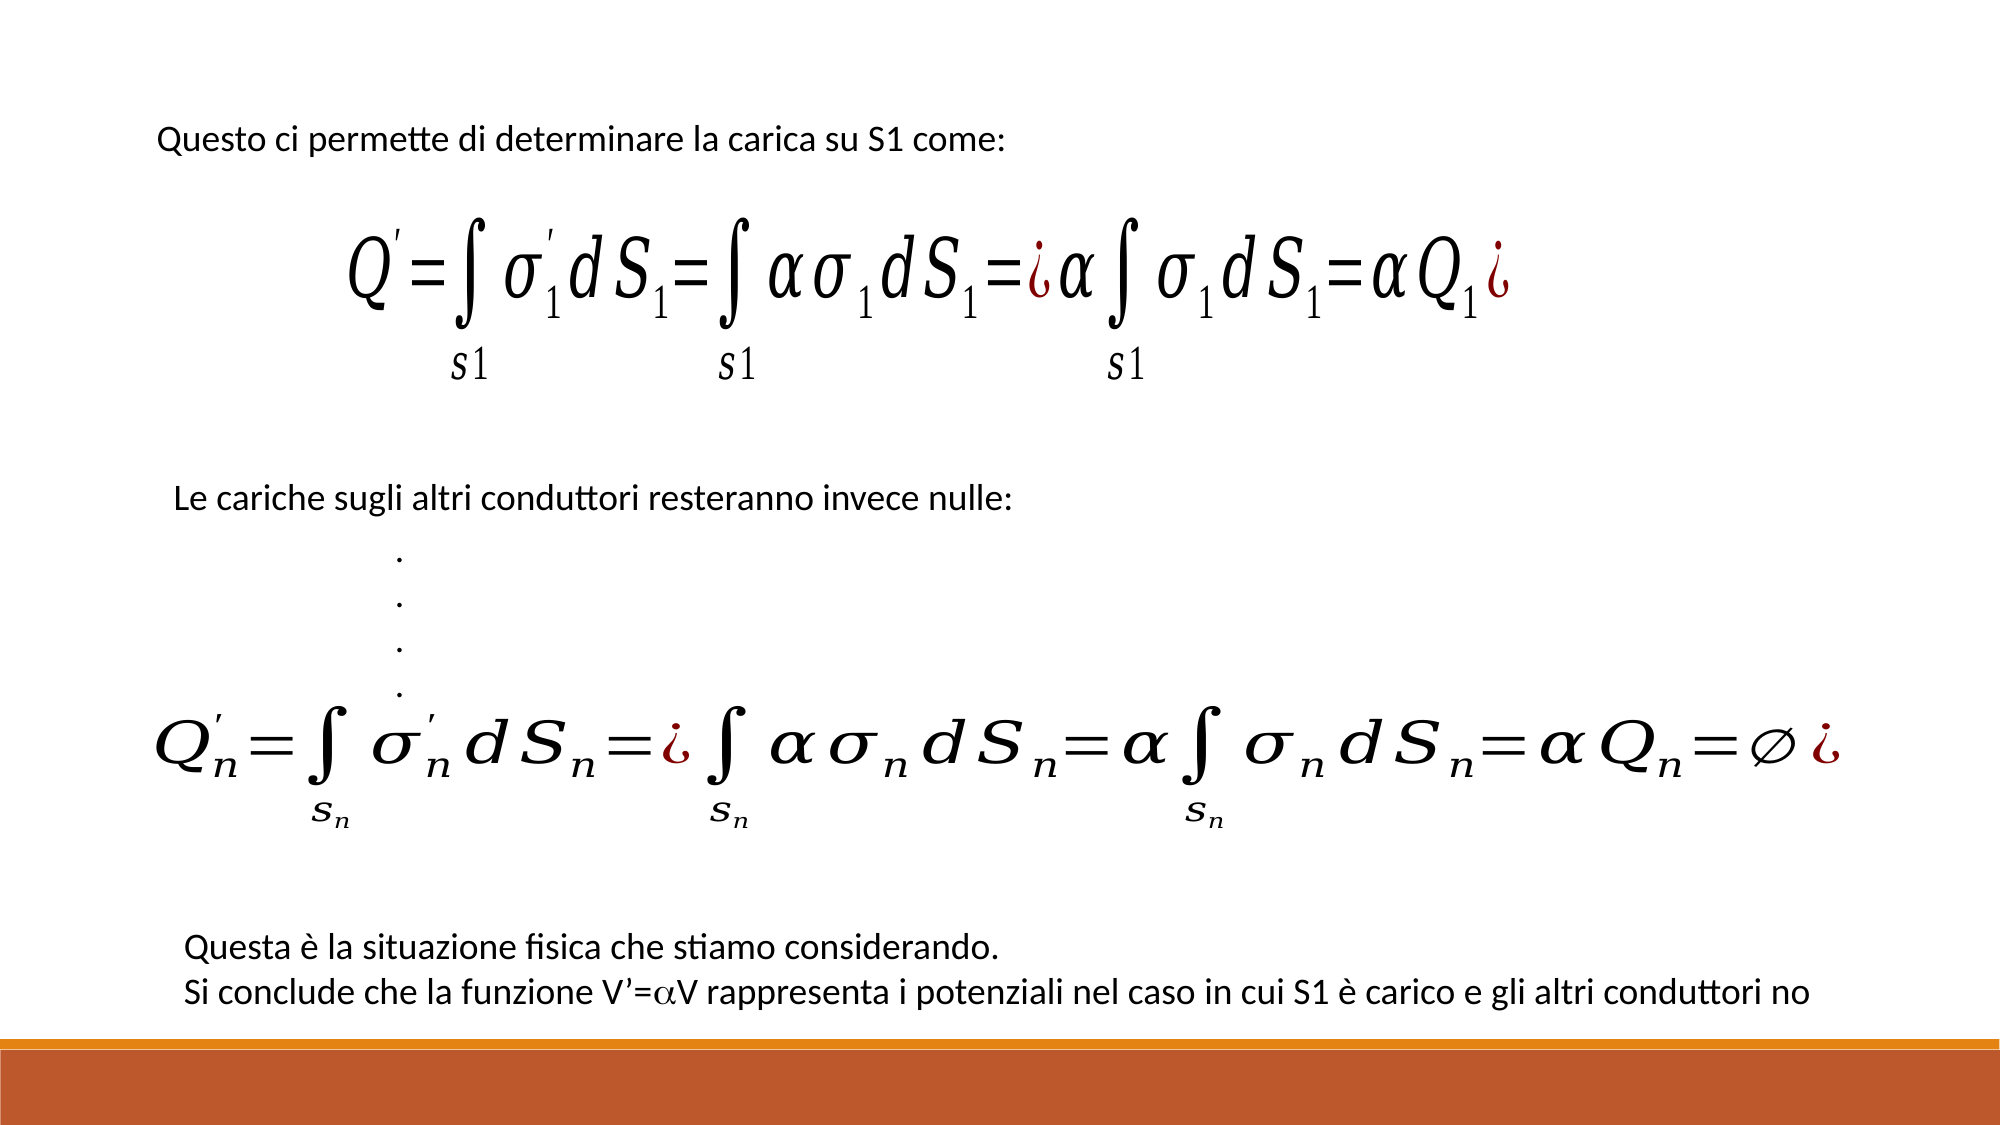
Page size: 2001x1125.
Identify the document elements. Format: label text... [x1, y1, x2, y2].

text_box Questa è la situazione fisica che stiamo considerando. Si conclude che la funzione V’=aV rappresenta i potenziali nel caso in cui S1 è carico e gli altri conduttori no [169, 914, 1844, 1020]
text_box Le cariche sugli altri conduttori resteranno invece nulle: [158, 466, 1030, 526]
text_box . . . . [379, 526, 435, 713]
text_box Questo ci permette di determinare la carica su S1 come: [141, 107, 1023, 167]
